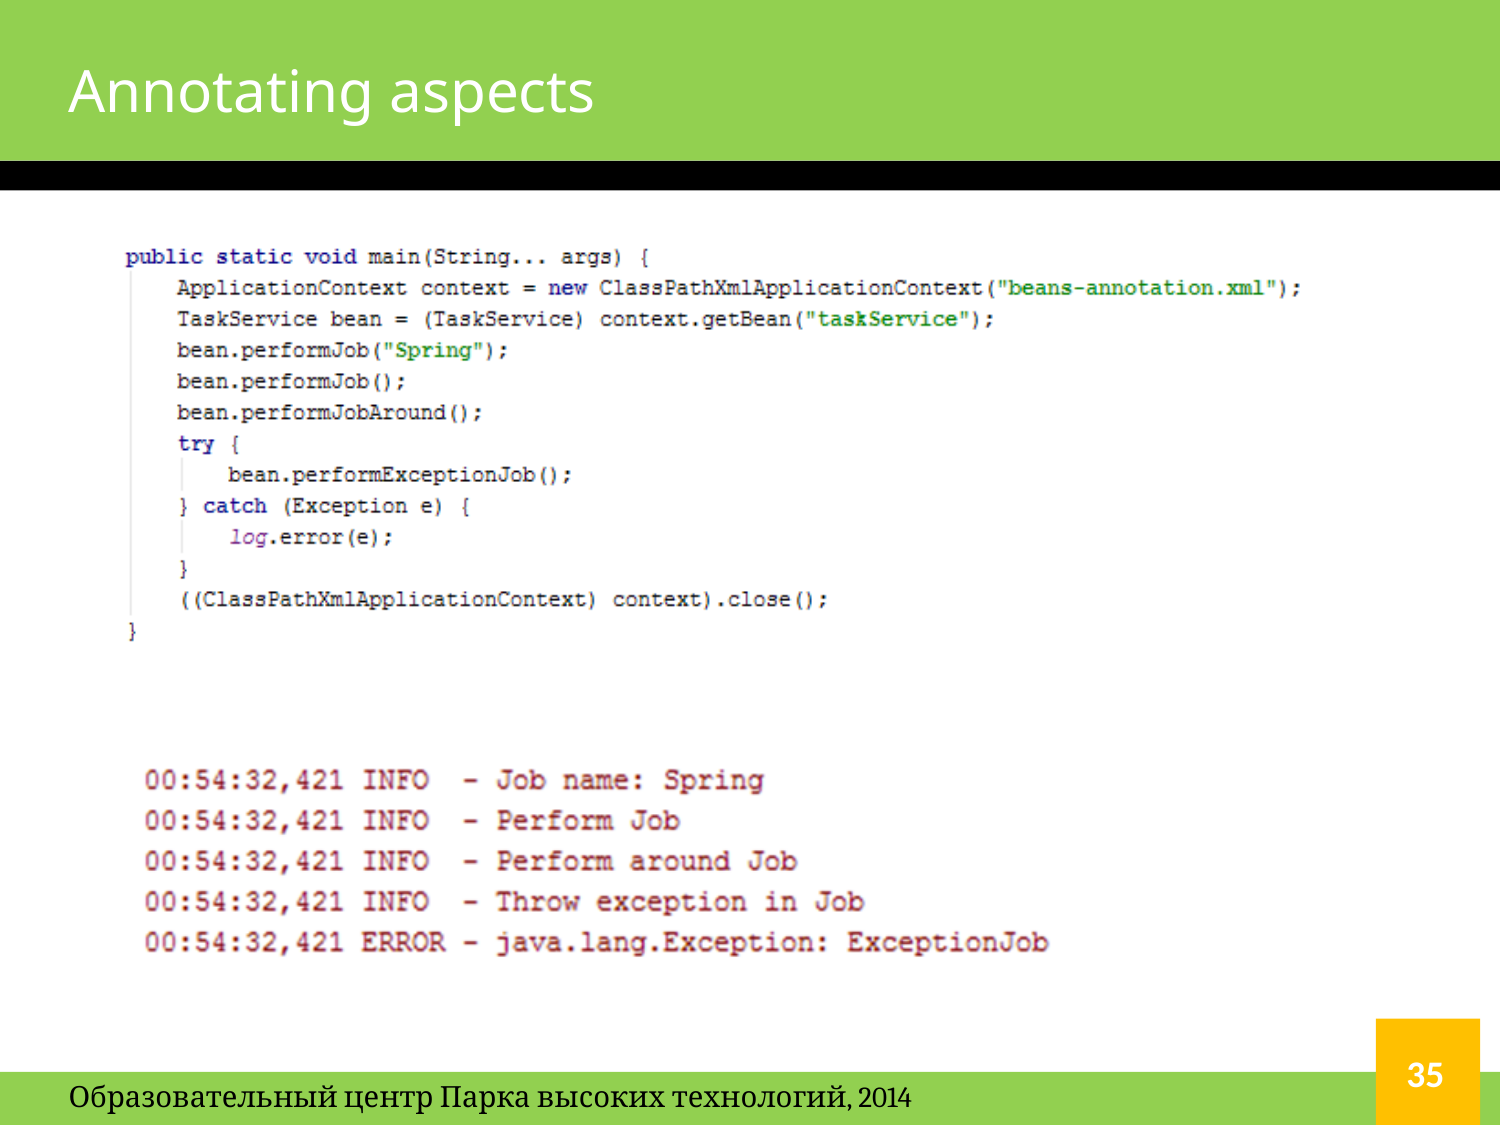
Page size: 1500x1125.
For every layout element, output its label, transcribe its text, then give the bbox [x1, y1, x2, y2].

picture [111, 231, 1331, 645]
slide_number 35 [1376, 1042, 1475, 1103]
title Annotating aspects [53, 42, 1404, 135]
picture [135, 762, 1080, 969]
